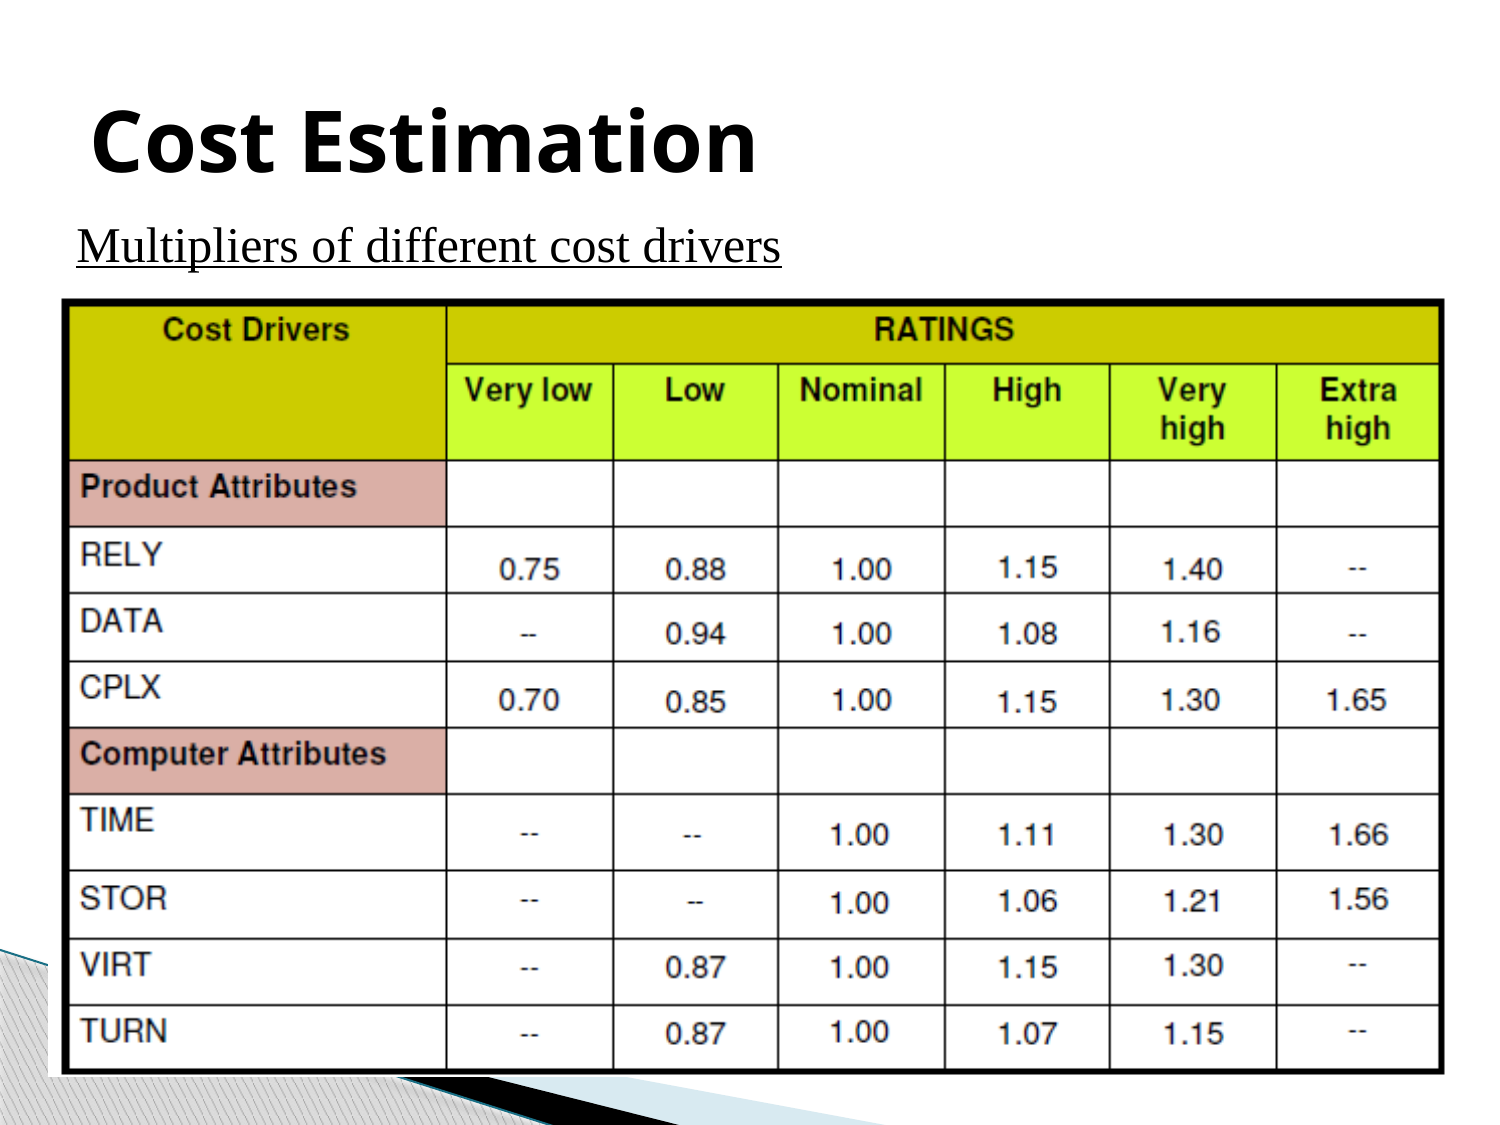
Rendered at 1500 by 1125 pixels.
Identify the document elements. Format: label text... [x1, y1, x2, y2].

title Cost Estimation [75, 45, 1425, 233]
picture [48, 289, 1459, 1078]
text_box Multipliers of different cost drivers [75, 233, 875, 273]
